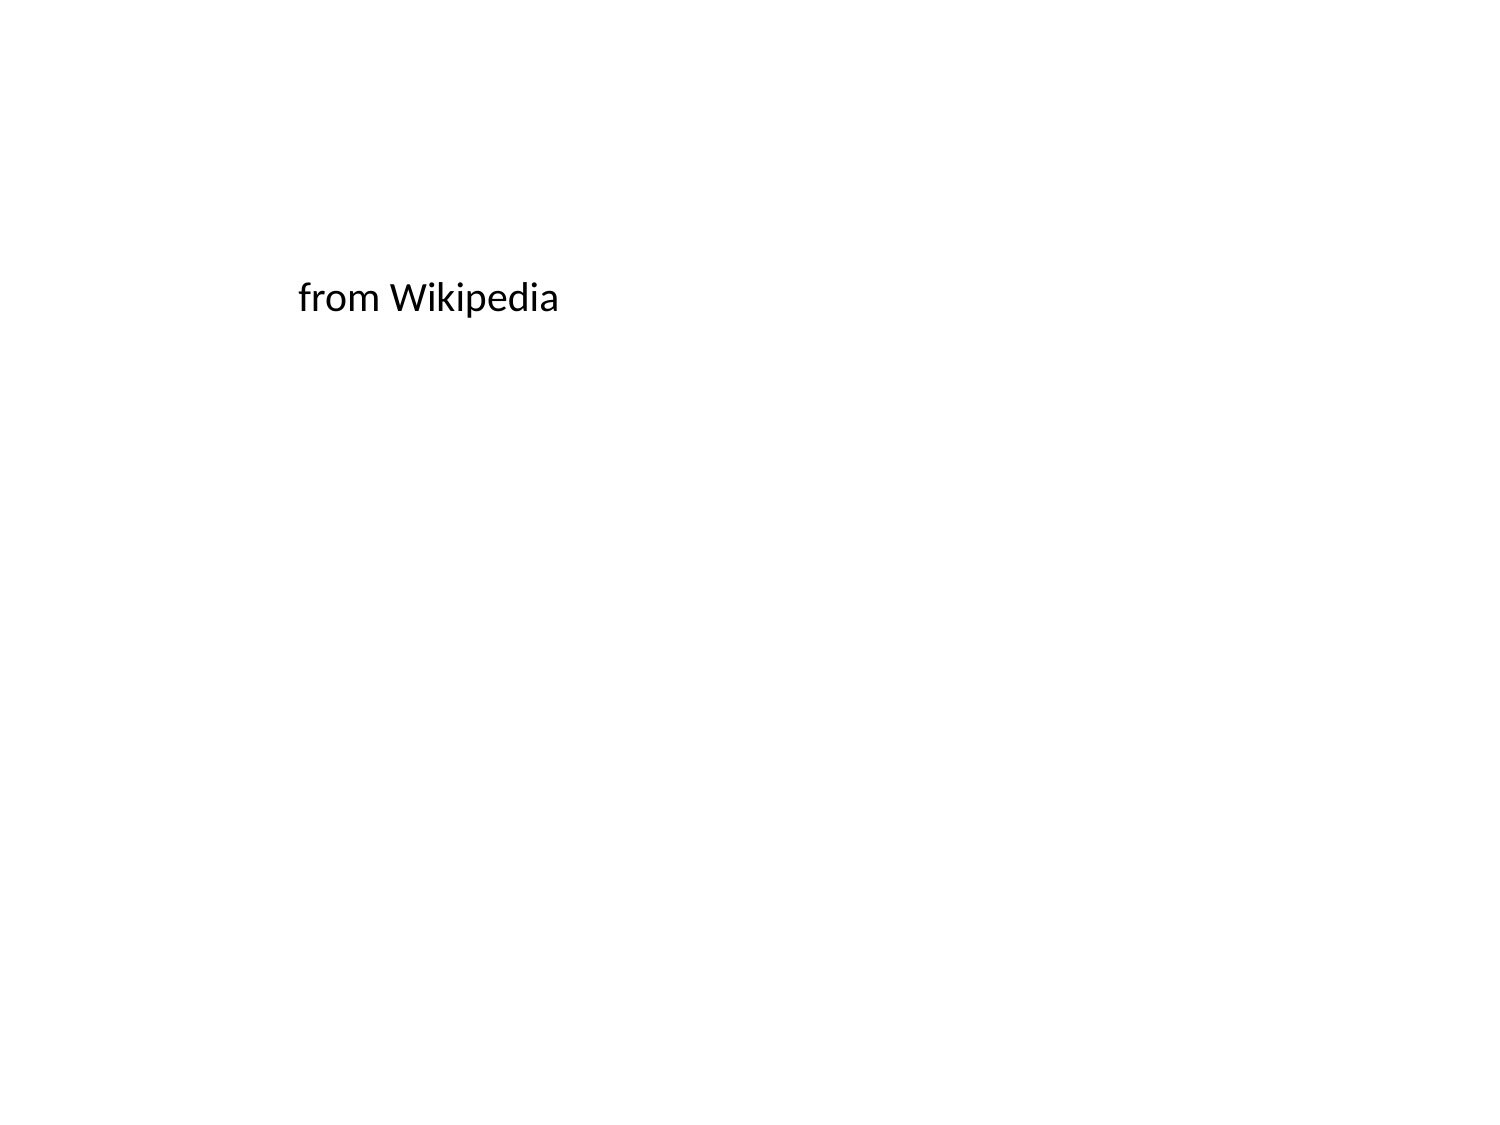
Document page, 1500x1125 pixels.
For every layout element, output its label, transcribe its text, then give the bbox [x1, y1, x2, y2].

list from Wikipedia [75, 262, 1425, 1005]
